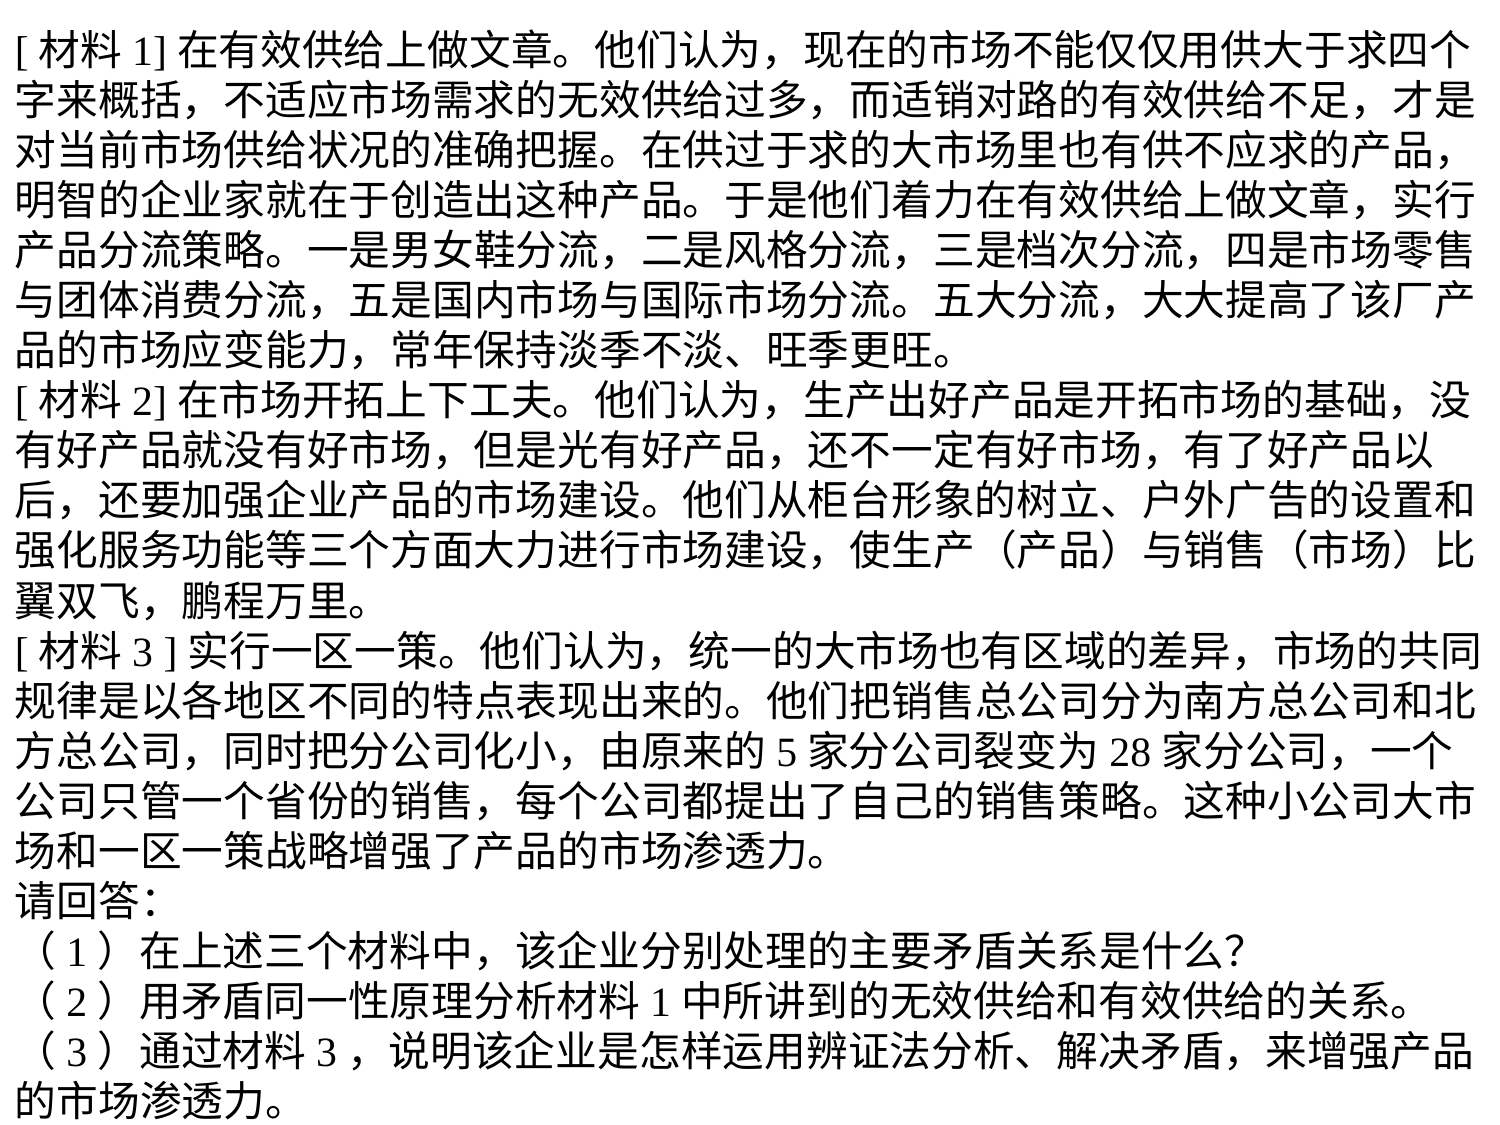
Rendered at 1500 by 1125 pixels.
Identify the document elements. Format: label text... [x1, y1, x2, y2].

text_box [材料1]在有效供给上做文章。他们认为，现在的市场不能仅仅用供大于求四个字来概括，不适应市场需求的无效供给过多，而适销对路的有效供给不足，才是对当前市场供给状况的准确把握。在供过于求的大市场里也有供不应求的产品，明智的企业家就在于创造出这种产品。于是他们着力在有效供给上做文章，实行产品分流策略。一是男女鞋分流，二是风格分流，三是档次分流，四是市场零售与团体消费分流，五是国内市场与国际市场分流。五大分流，大大提高了该厂产品的市场应变能力，常年保持淡季不淡、旺季更旺。 [材料2]在市场开拓上下工夫。他们认为，生产出好产品是开拓市场的基础，没有好产品就没有好市场，但是光有好产品，还不一定有好市场，有了好产品以后，还要加强企业产品的市场建设。他们从柜台形象的树立、户外广告的设置和强化服务功能等三个方面大力进行市场建设，使生产（产品）与销售（市场）比翼双飞，鹏程万里。 [材料3 ]实行一区一策。他们认为，统一的大市场也有区域的差异，市场的共同规律是以各地区不同的特点表现出来的。他们把销售总公司分为南方总公司和北方总公司，同时把分公司化小，由原来的5家分公司裂变为28家分公司，一个公司只管一个省份的销售，每个公司都提出了自己的销售策略。这种小公司大市场和一区一策战略增强了产品的市场渗透力。 请回答： （1）在上述三个材料中，该企业分别处理的主要矛盾关系是什么？ （2）用矛盾同一性原理分析材料1中所讲到的无效供给和有效供给的关系。 （3）通过材料3，说明该企业是怎样运用辨证法分析、解决矛盾，来增强产品的市场渗透力。 [0, 16, 1500, 1125]
